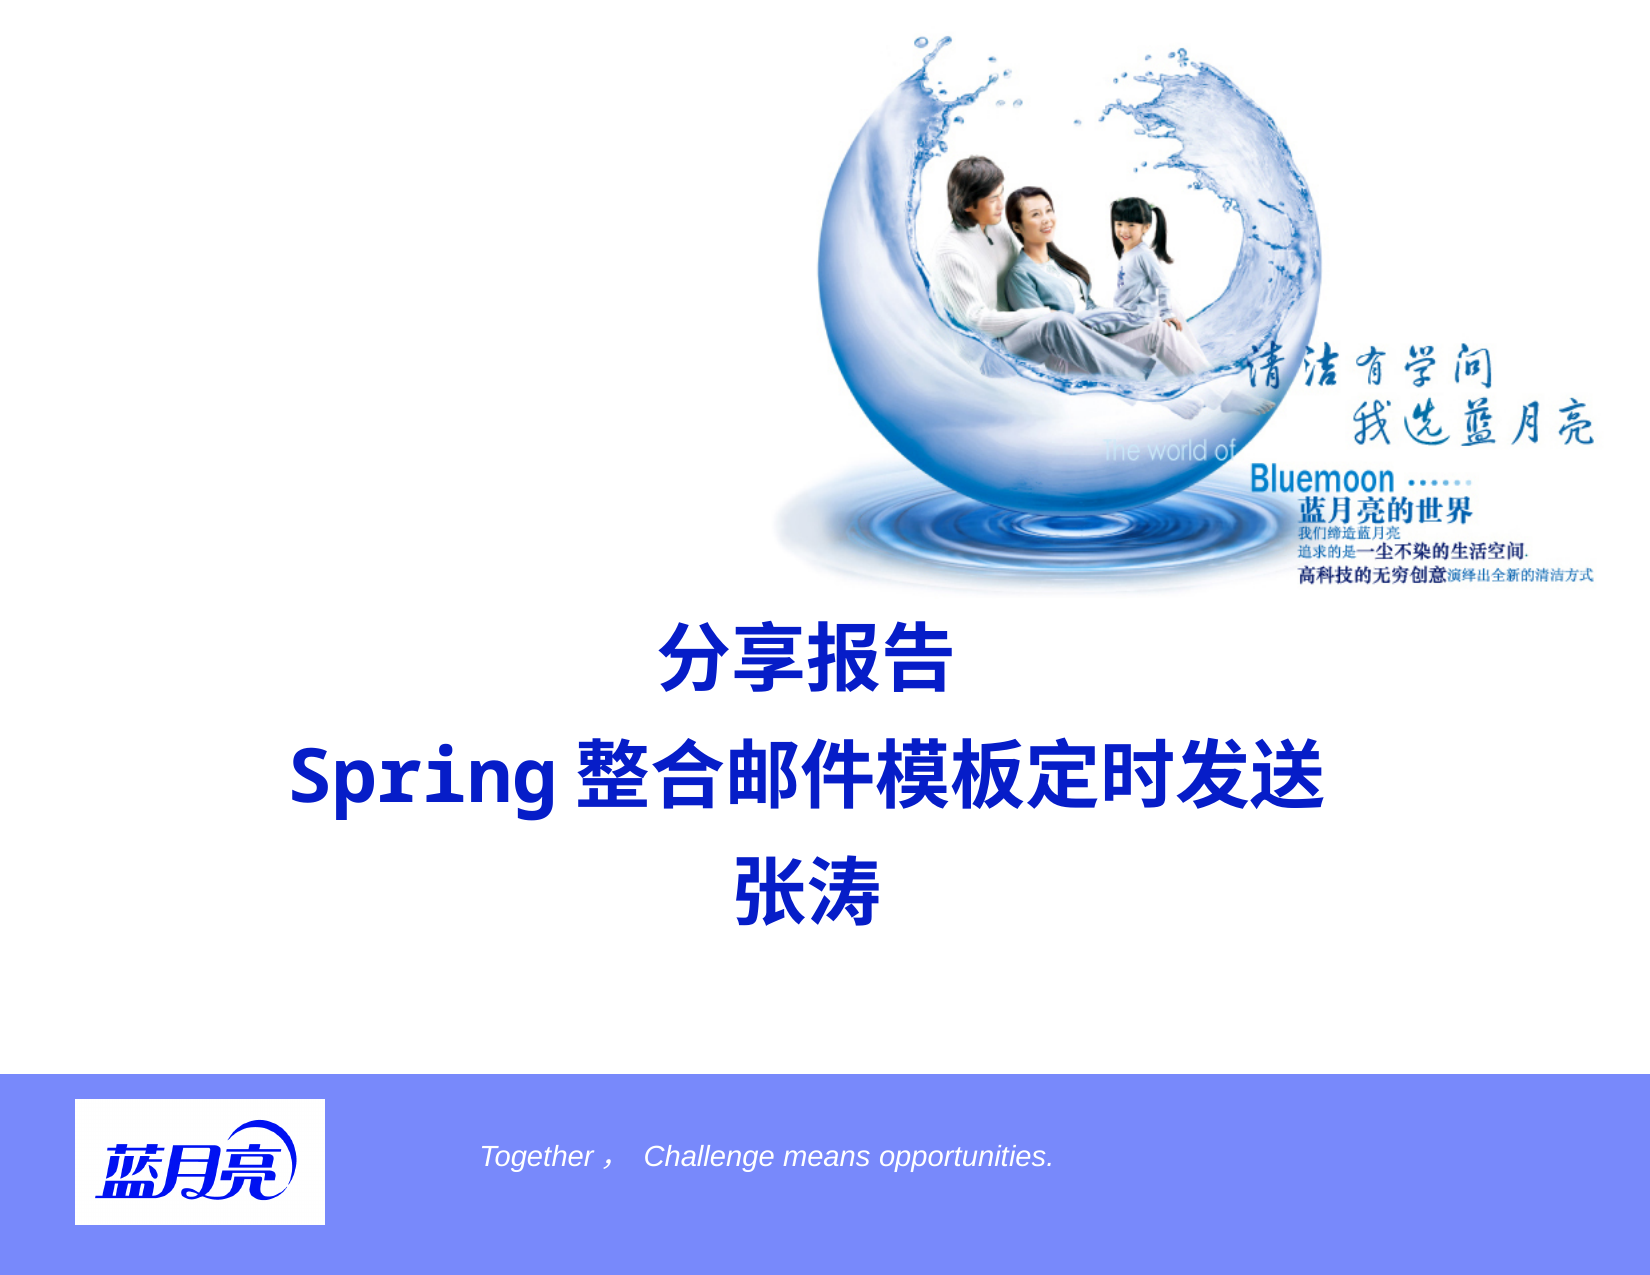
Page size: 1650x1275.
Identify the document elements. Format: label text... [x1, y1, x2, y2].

picture [75, 1099, 325, 1225]
text_box 分享报告 Spring整合邮件模板定时发送 张涛 [24, 574, 1588, 725]
picture [761, 0, 1650, 599]
